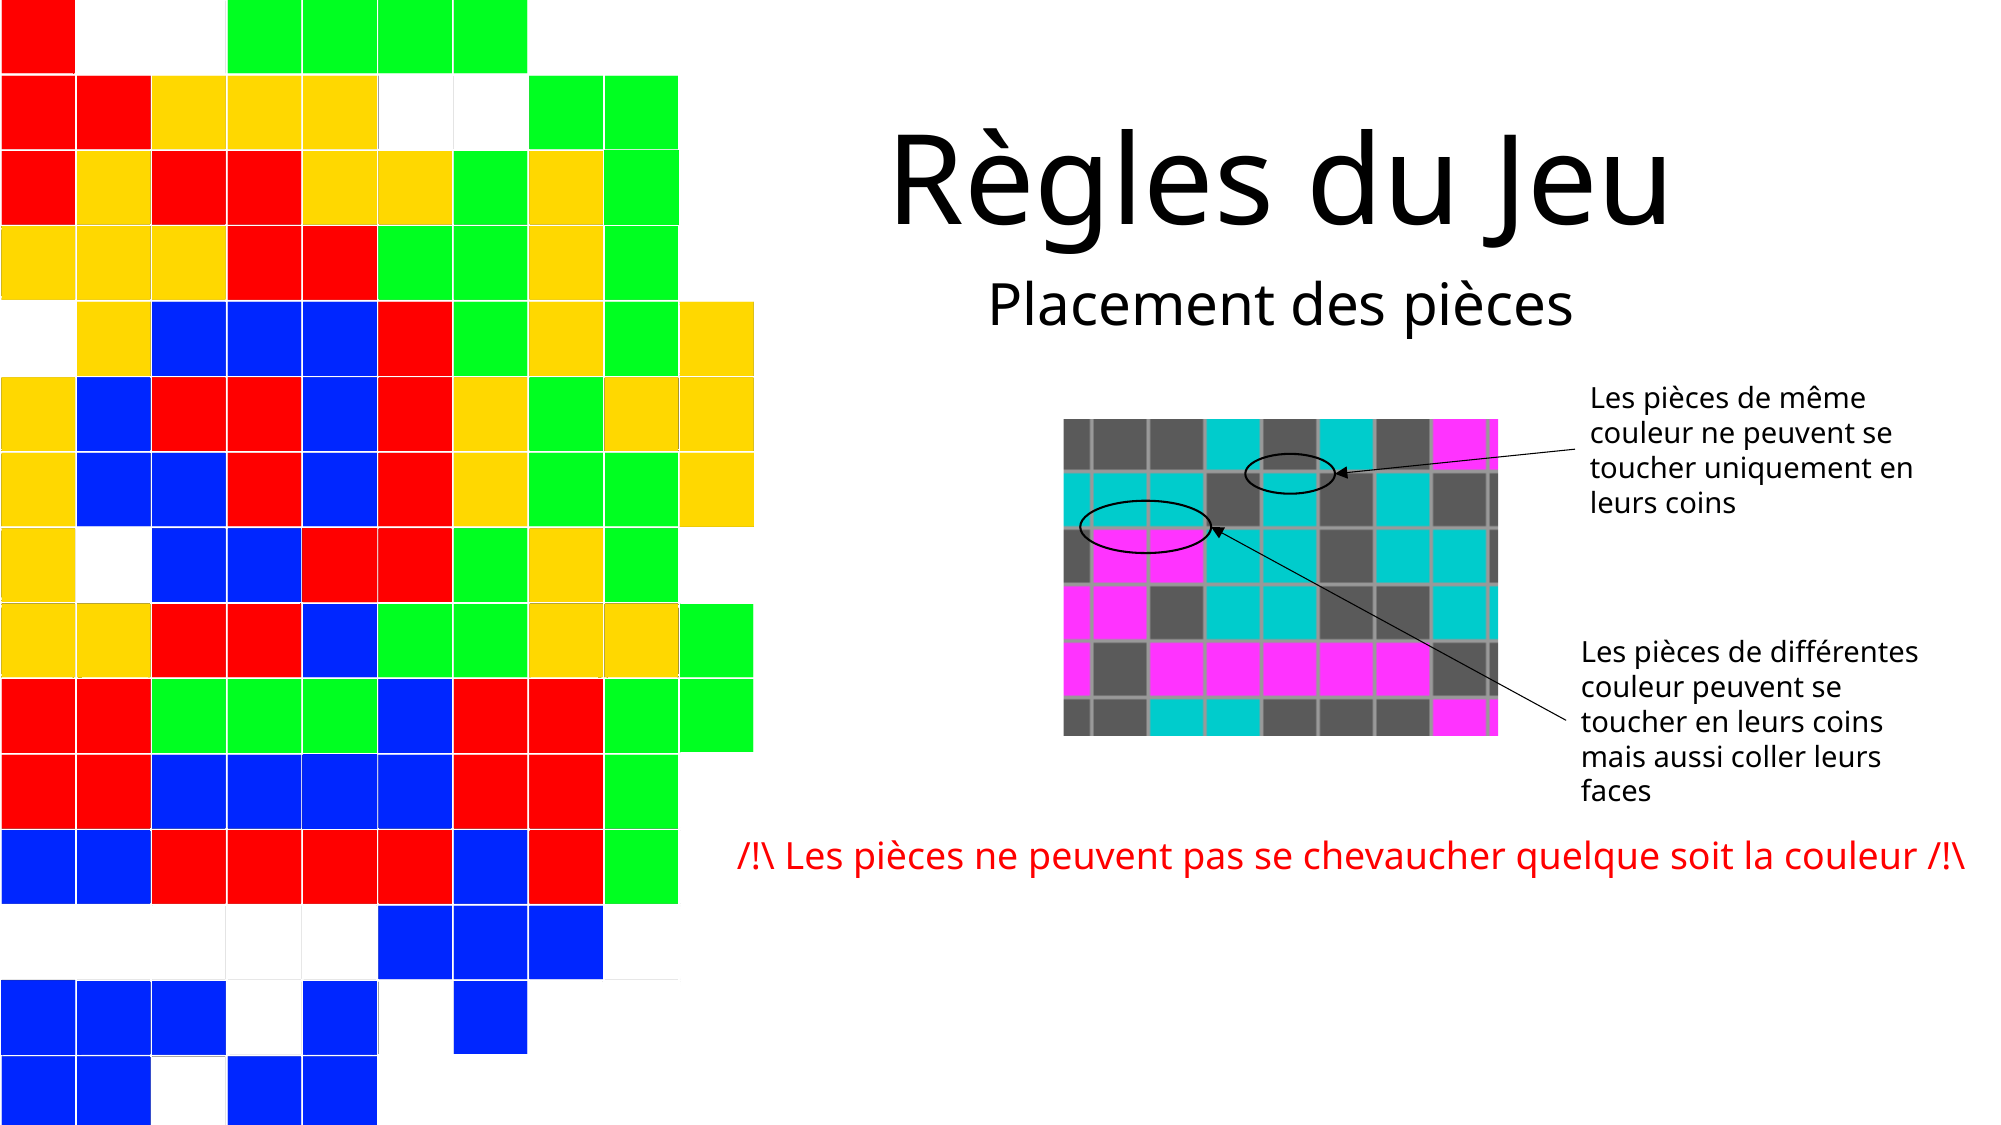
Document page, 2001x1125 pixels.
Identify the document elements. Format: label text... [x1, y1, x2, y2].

text_box Les pièces de même couleur ne peuvent se toucher uniquement en leurs coins [1574, 371, 1944, 527]
text_box Placement des pièces [972, 259, 1590, 345]
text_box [1211, 526, 1567, 704]
text_box Les pièces de différentes couleur peuvent se toucher en leurs coins mais aussi coller leurs faces [1566, 625, 1953, 816]
picture [1063, 419, 1499, 736]
picture [0, 0, 755, 1125]
text_box /!\ Les pièces ne peuvent pas se chevaucher quelque soit la couleur /!\ [755, 824, 2000, 885]
title Règles du Jeu [755, 99, 1808, 260]
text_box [1334, 450, 1575, 474]
